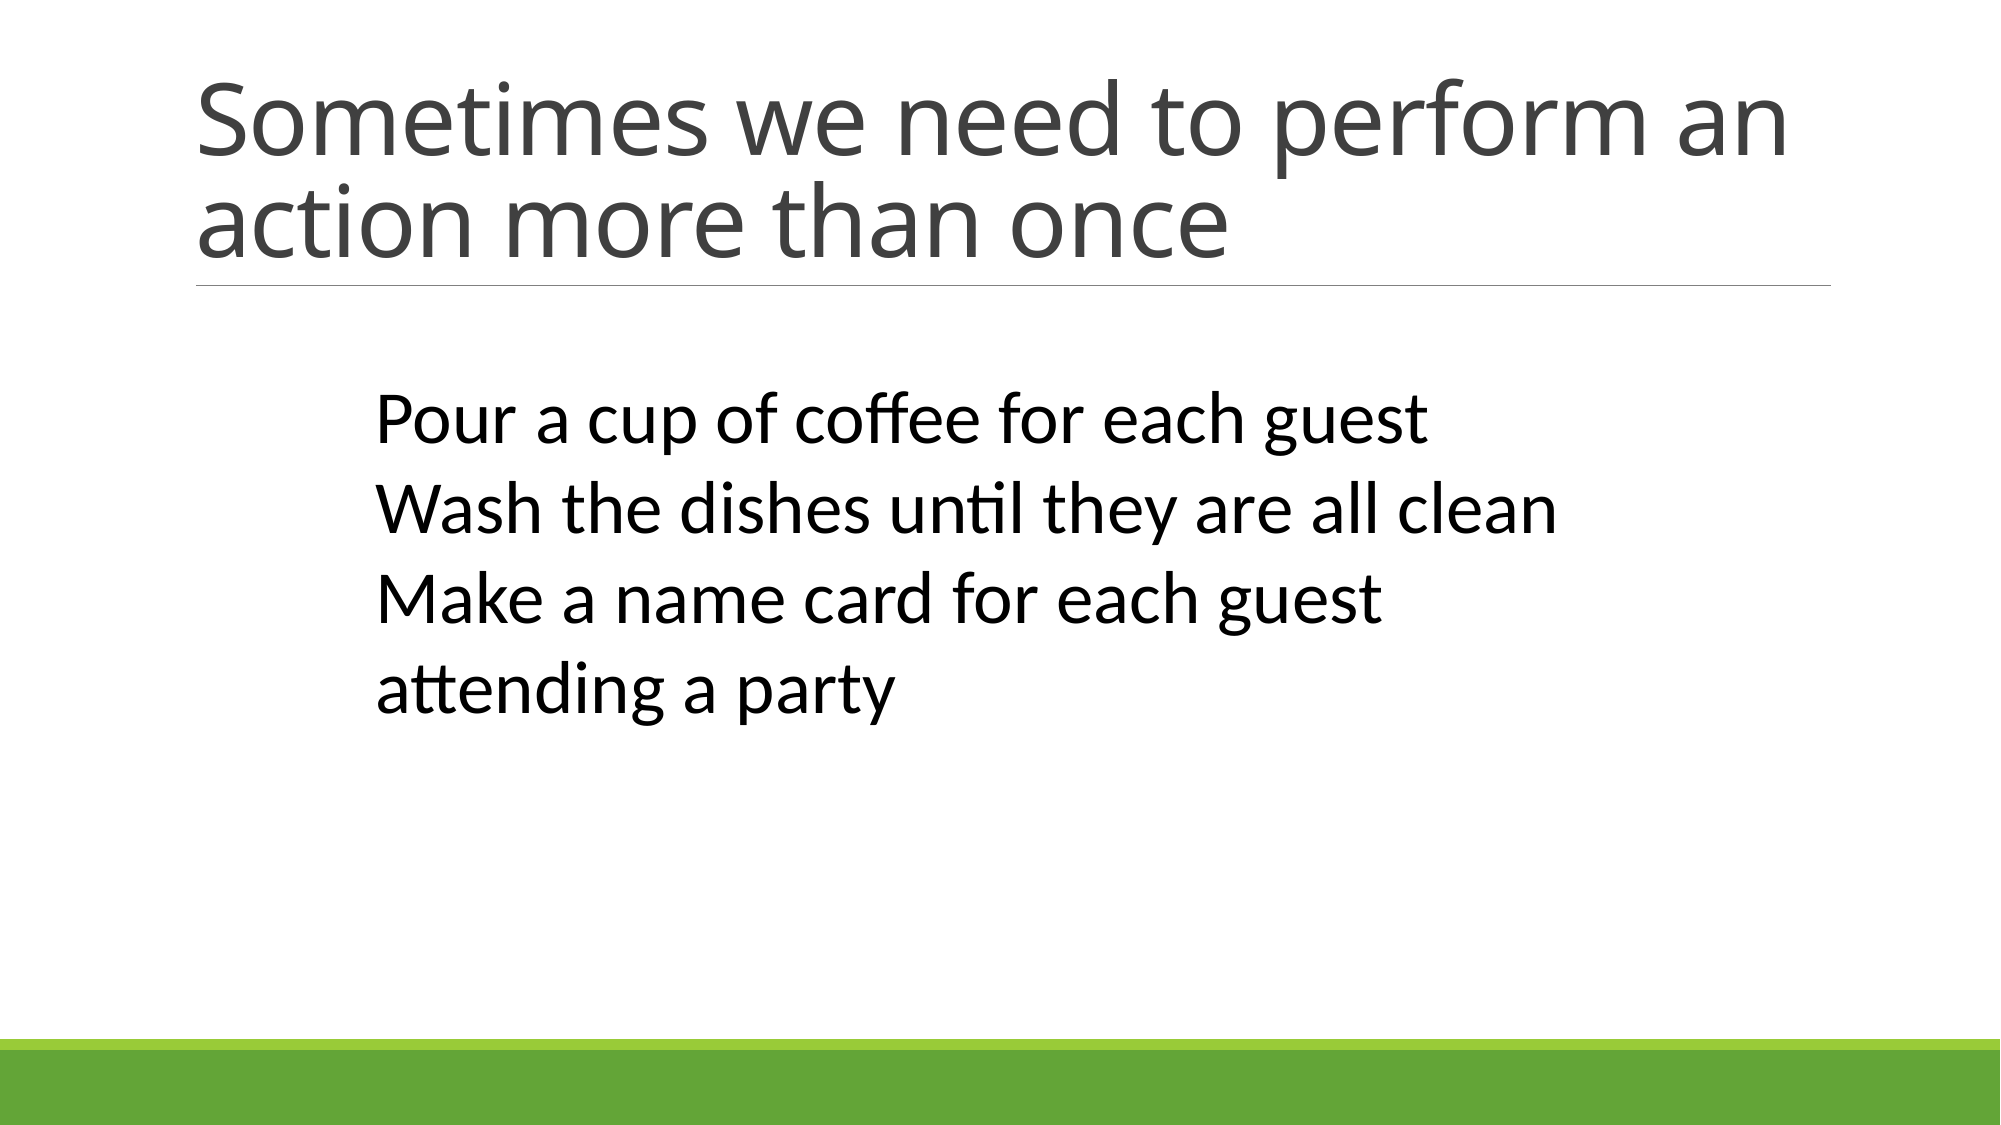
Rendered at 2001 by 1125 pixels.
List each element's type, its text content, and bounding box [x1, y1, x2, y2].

title Sometimes we need to perform an action more than once [180, 47, 1830, 285]
list Pour a cup of coffee for each guest Wash the dishes until they are all clean Make a name card for each guest attending a party [360, 415, 1650, 772]
